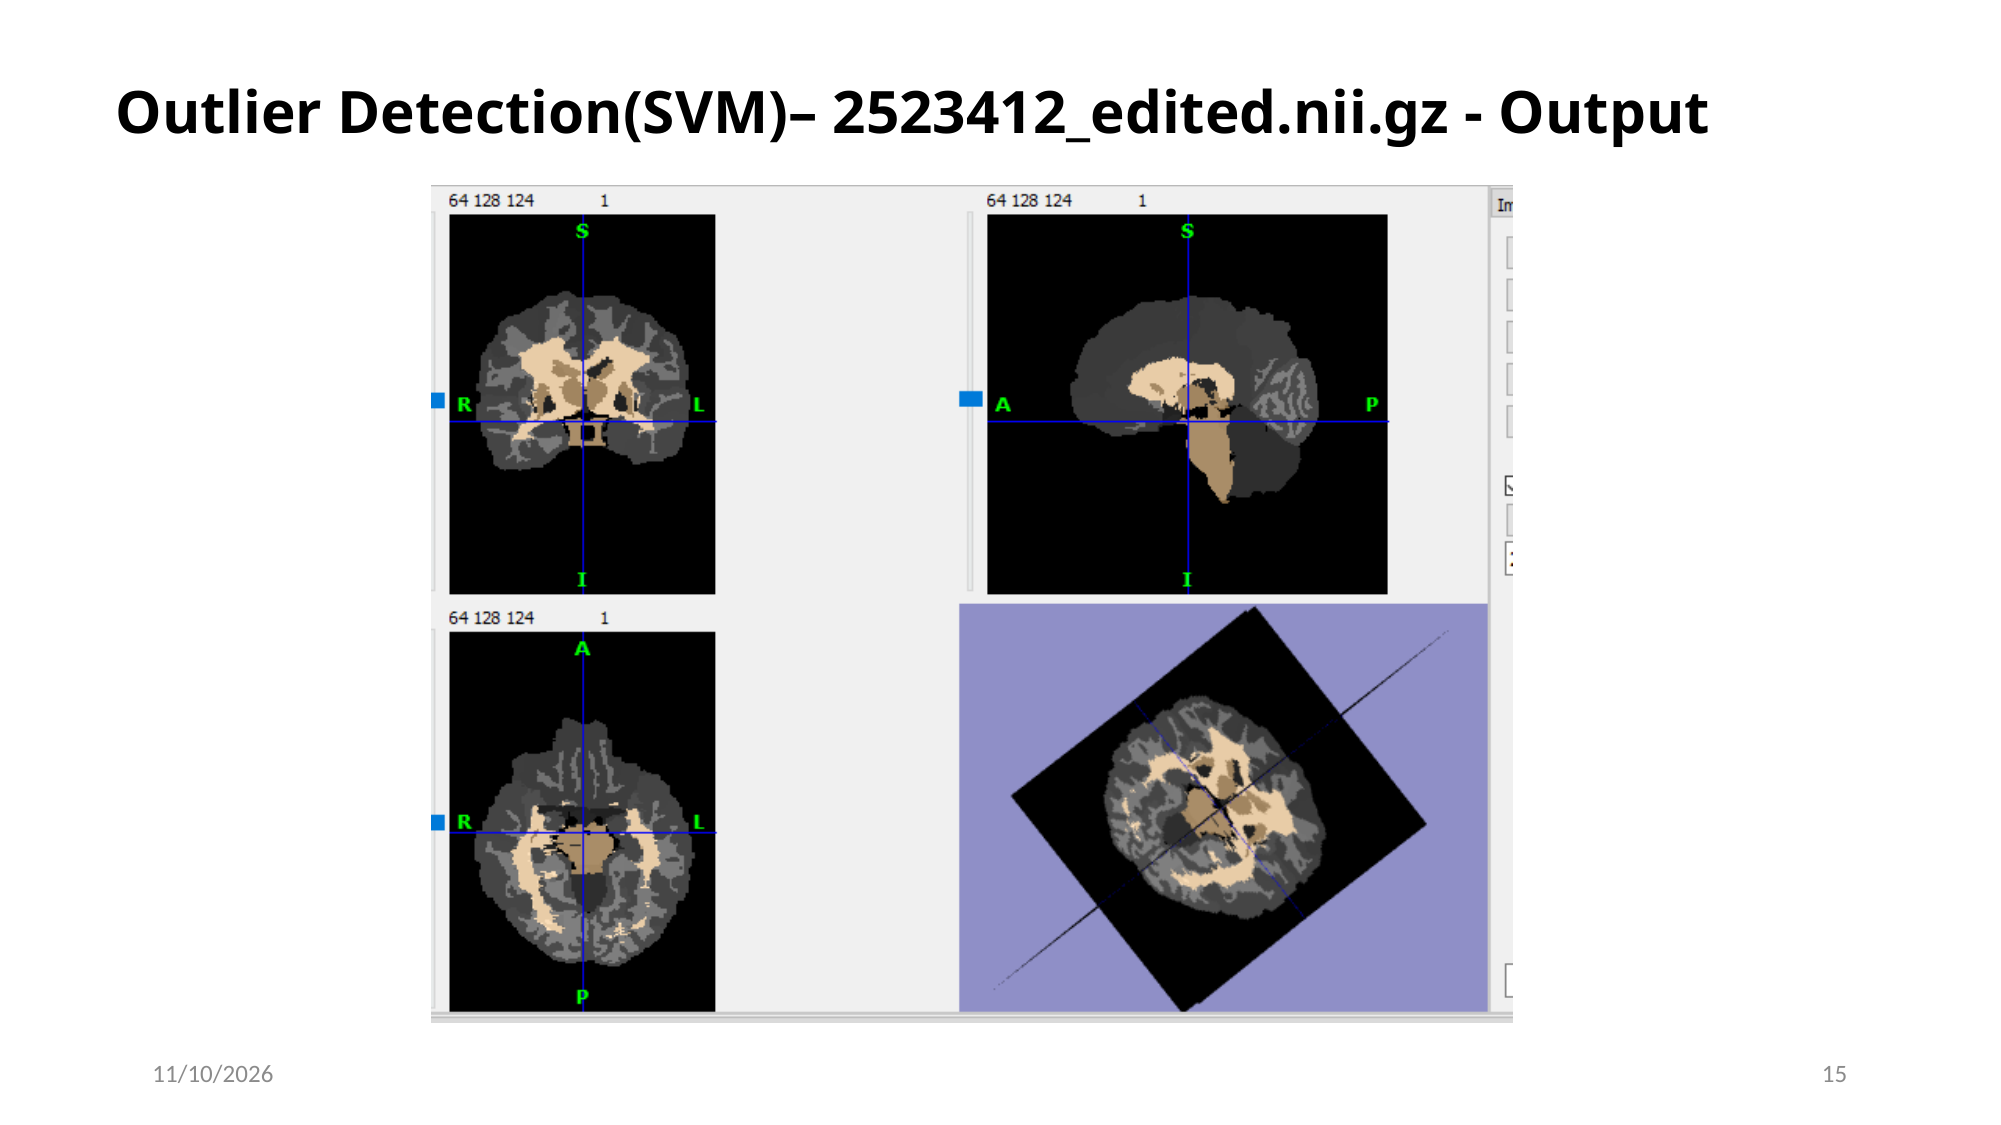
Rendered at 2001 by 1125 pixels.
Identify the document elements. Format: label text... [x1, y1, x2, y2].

picture [431, 185, 1513, 1023]
slide_number 15 [1412, 1042, 1863, 1103]
title Outlier Detection(SVM)– 2523412_edited.nii.gz - Output [100, 56, 1826, 173]
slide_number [137, 1042, 588, 1103]
